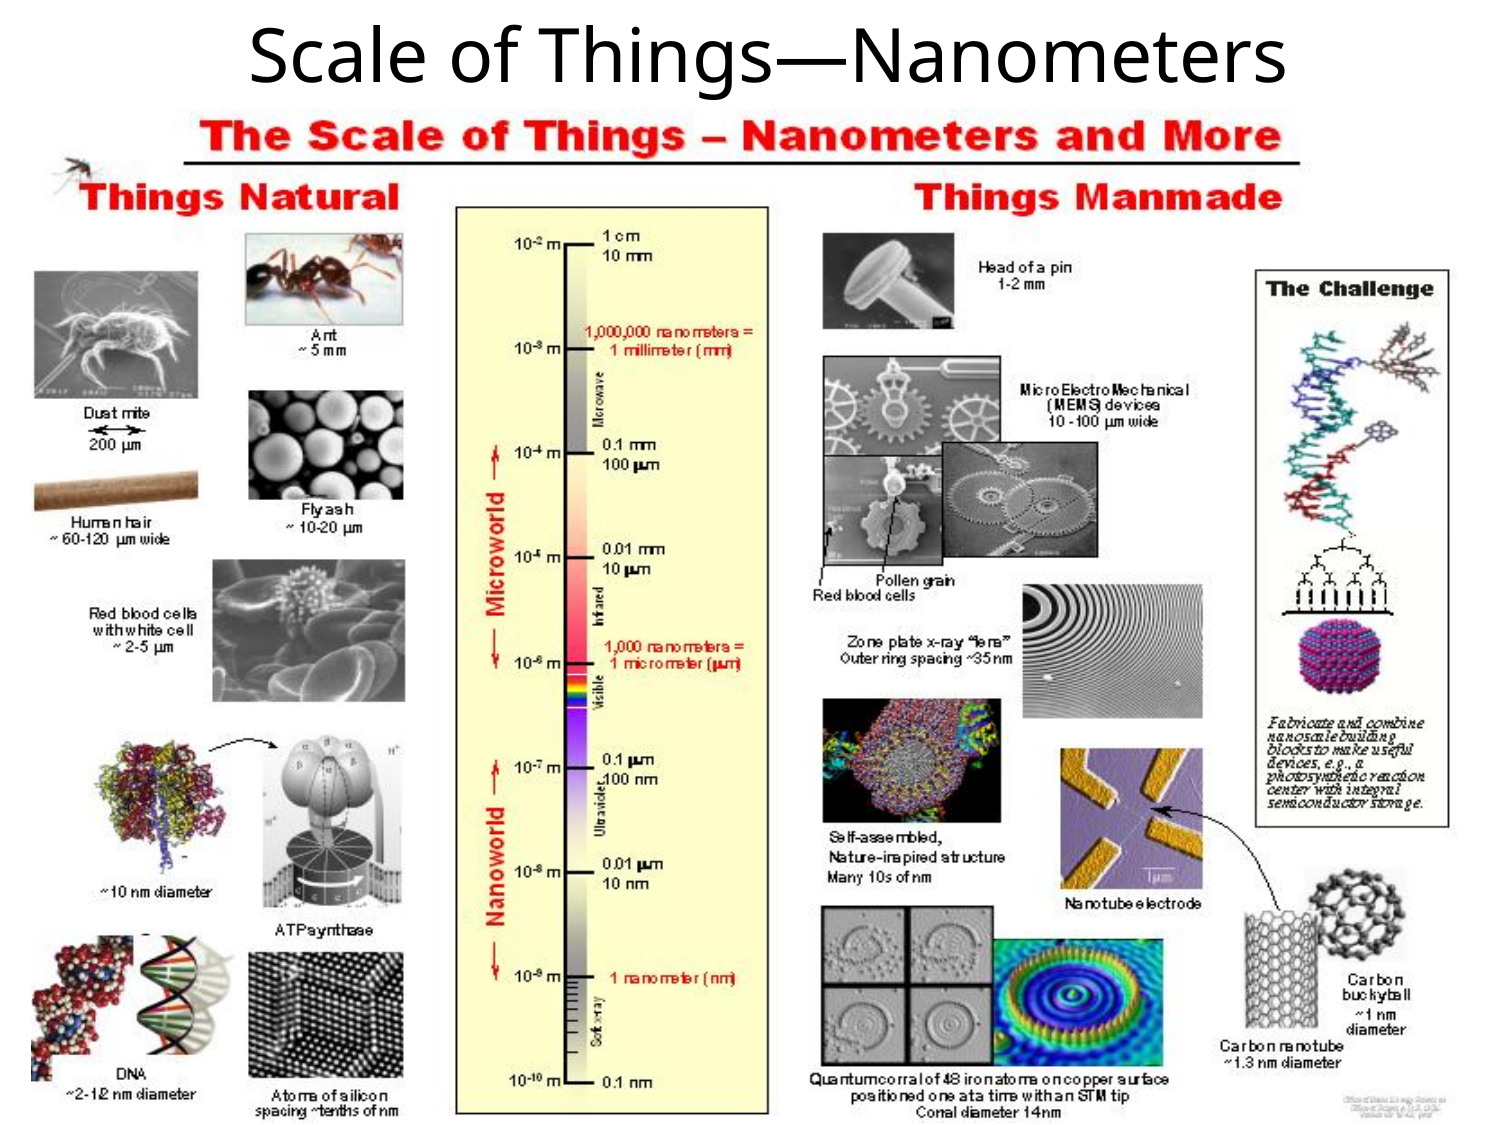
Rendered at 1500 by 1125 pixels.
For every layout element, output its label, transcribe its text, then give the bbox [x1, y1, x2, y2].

picture [30, 109, 1457, 1123]
text_box Scale of Things—Nanometers [99, 0, 1438, 105]
